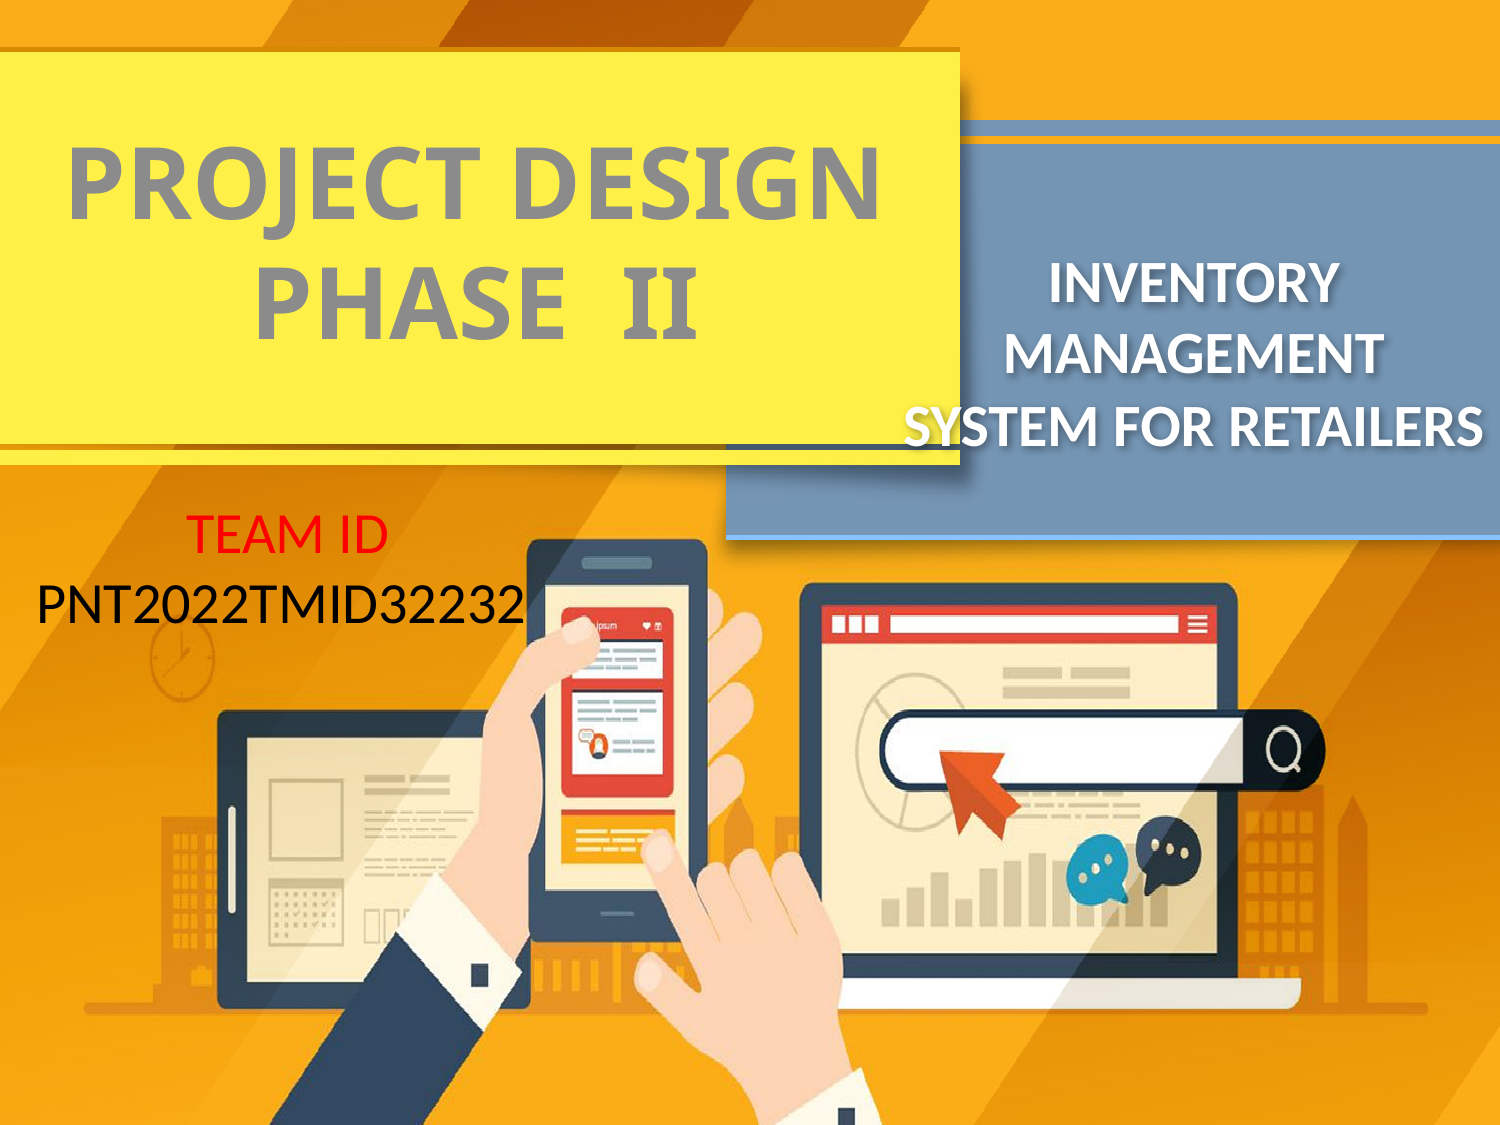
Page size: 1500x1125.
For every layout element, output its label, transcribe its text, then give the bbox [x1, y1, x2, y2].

picture [0, 0, 1500, 200]
picture [0, 300, 1500, 1125]
subtitle PROJECT DESIGN PHASE II [0, 112, 913, 300]
text_box TEAM ID PNT2022TMID32232 [0, 487, 563, 643]
title INVENTORY MANAGEMENT SYSTEM FOR RETAILERS [887, 200, 1500, 500]
